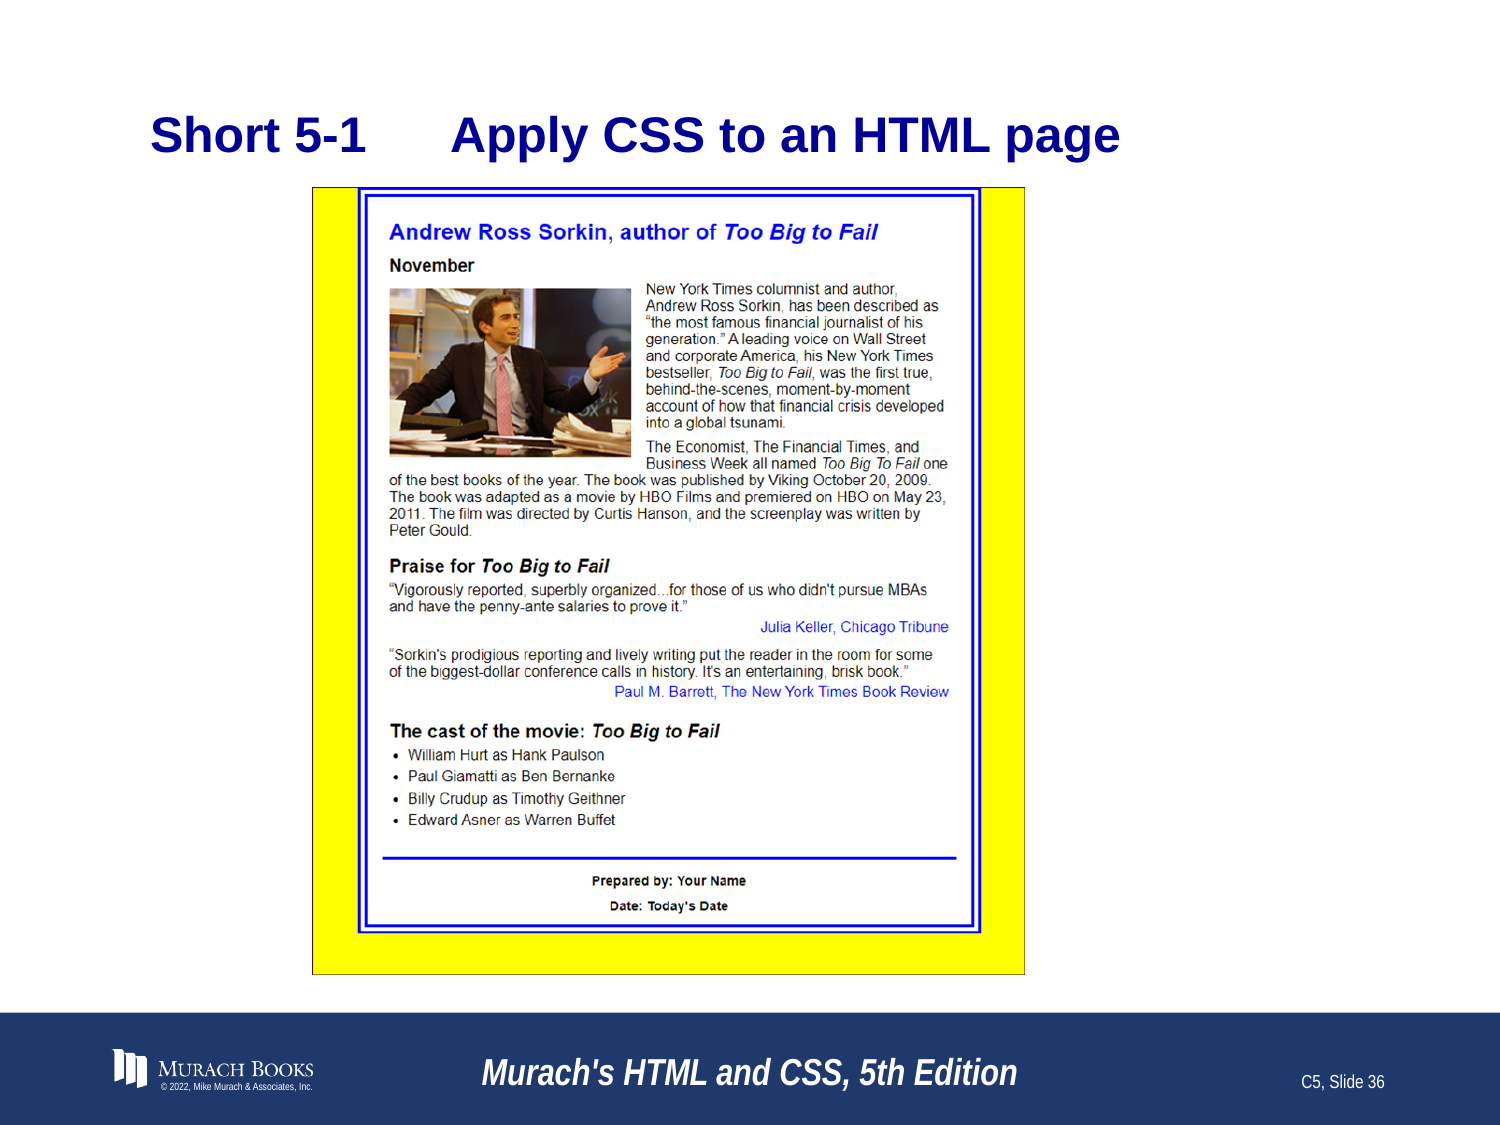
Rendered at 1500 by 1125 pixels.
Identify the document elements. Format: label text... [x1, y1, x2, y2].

title Short 5-1 Apply CSS to an HTML page [150, 102, 1350, 164]
slide_number Murach's HTML and CSS, 5th Edition [463, 1025, 1050, 1100]
footer © 2022, Mike Murach & Associates, Inc. [12, 1025, 463, 1100]
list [312, 187, 1025, 976]
slide_number C5, Slide 36 [1087, 1025, 1400, 1100]
